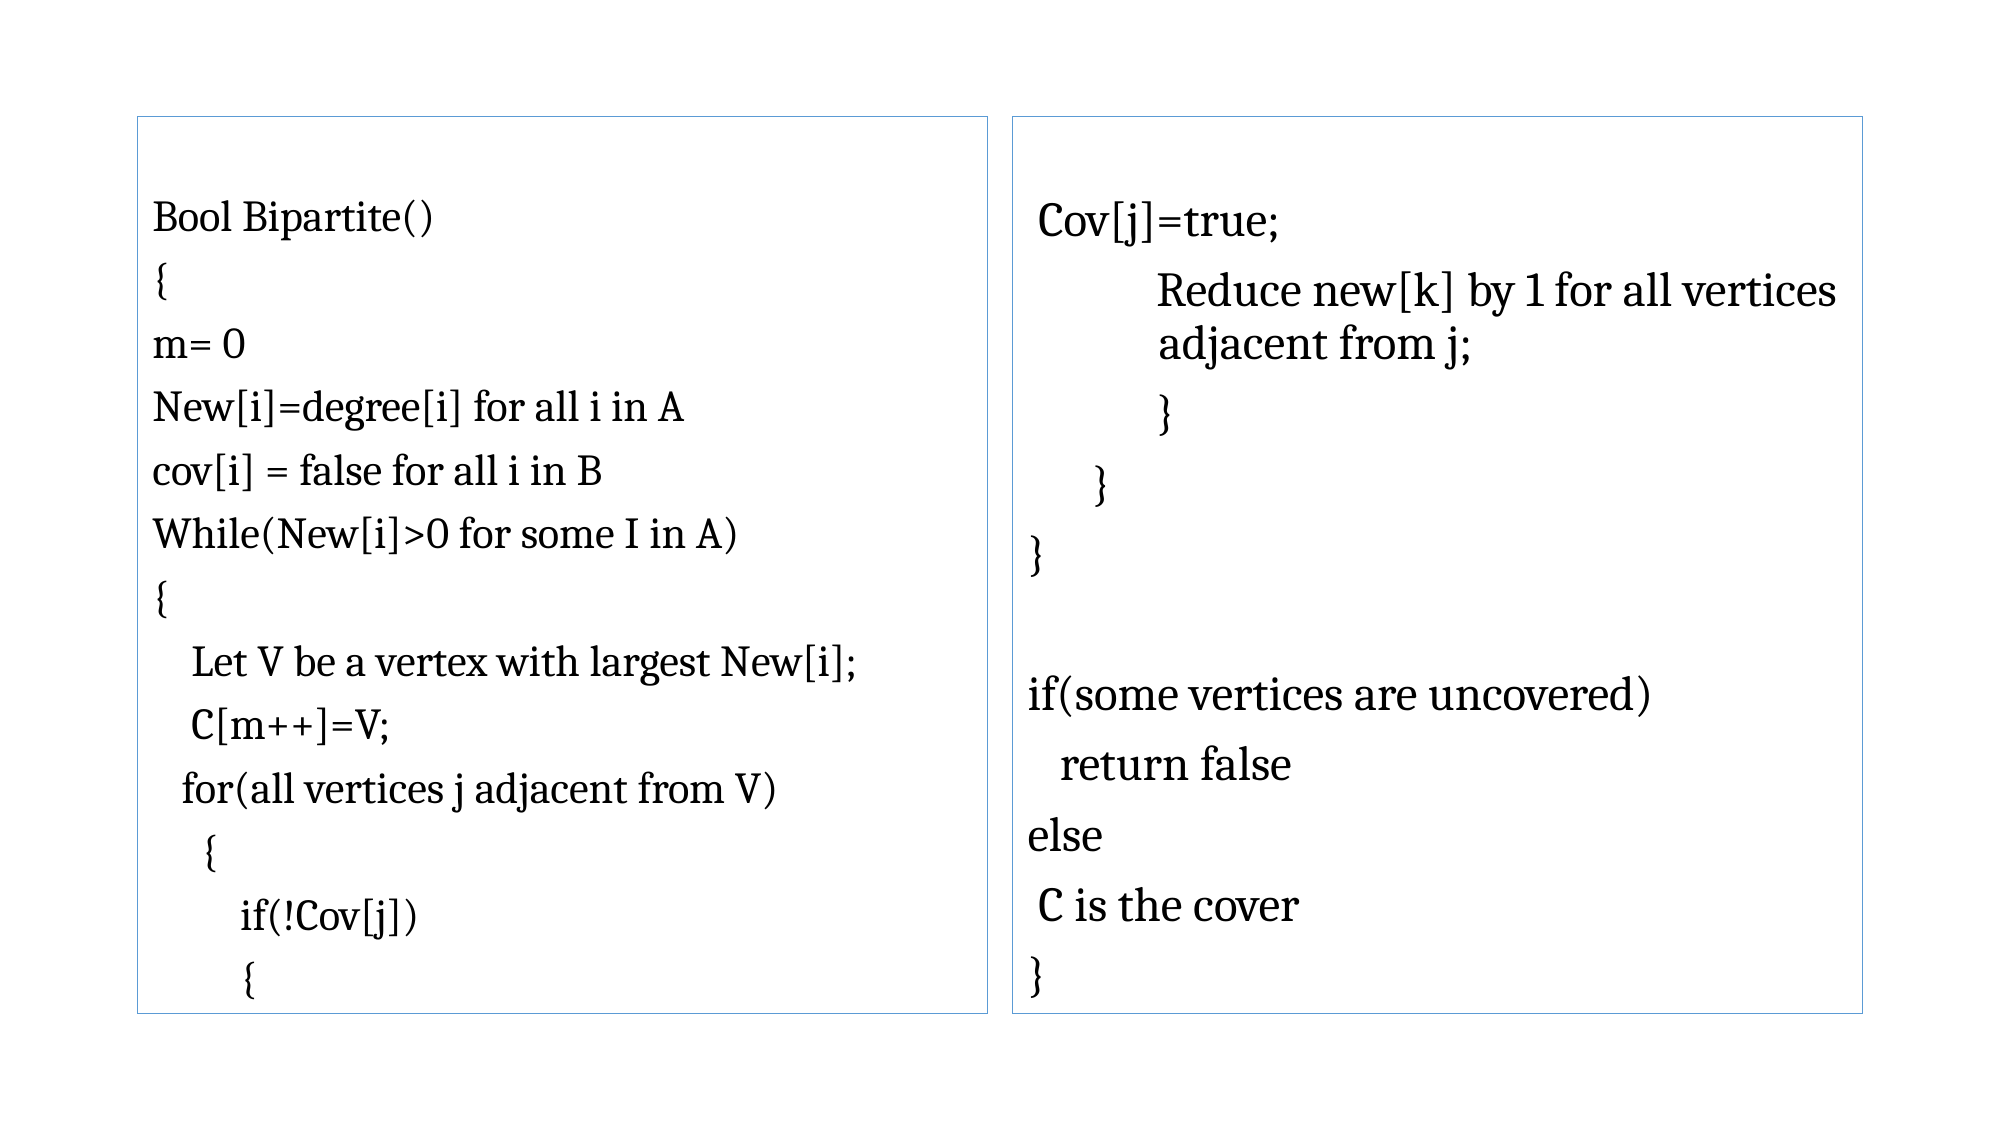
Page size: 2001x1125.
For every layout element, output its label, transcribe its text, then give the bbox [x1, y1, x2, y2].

list Cov[j]=true; Reduce new[k] by 1 for all vertices adjacent from j; } } } if(some vertices are uncovered) return false else C is the cover } [1012, 116, 1863, 1014]
list Bool Bipartite() { m= 0 New[i]=degree[i] for all i in A cov[i] = false for all i in B While(New[i]>0 for some I in A) { Let V be a vertex with largest New[i]; C[m++]=V; for(all vertices j adjacent from V) { if(!Cov[j]) { [137, 116, 988, 1014]
